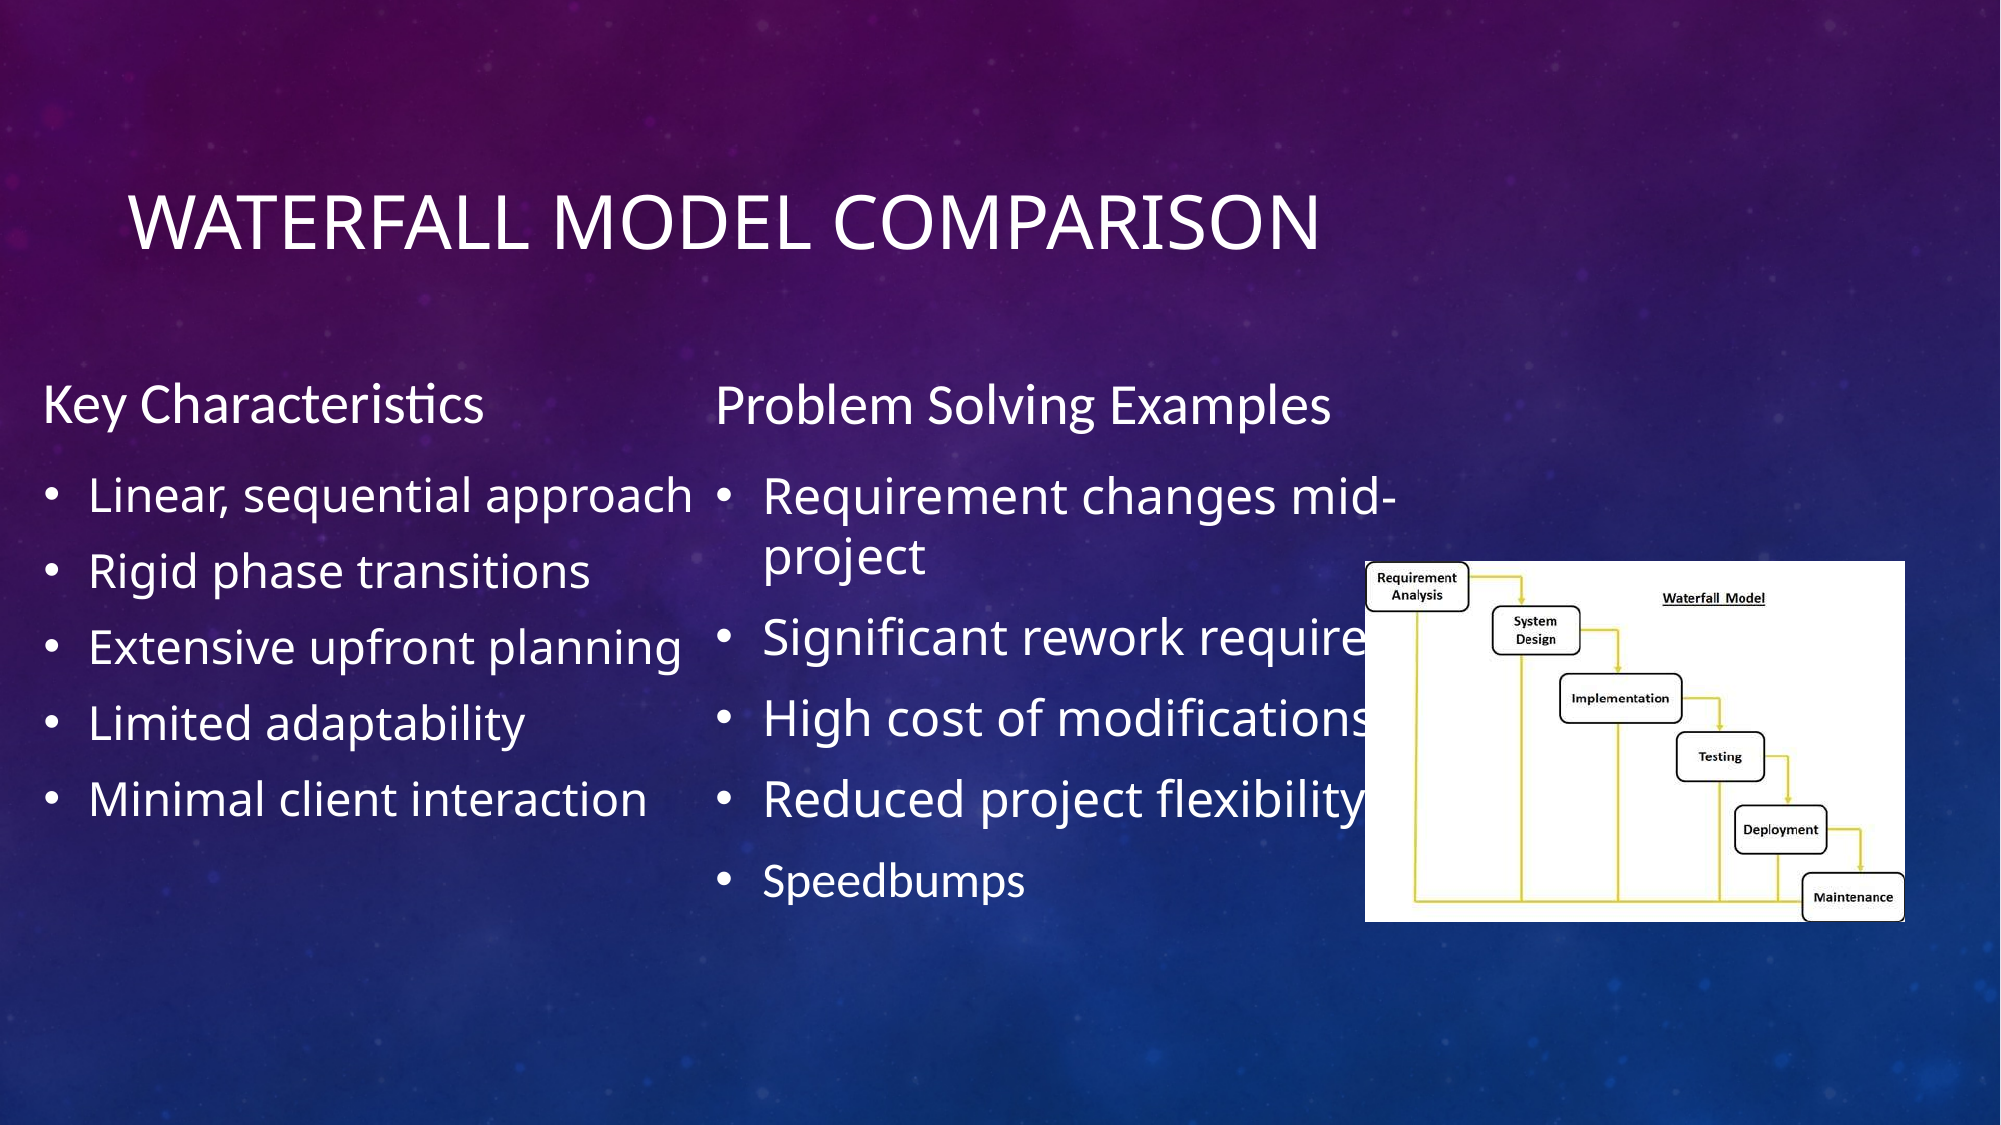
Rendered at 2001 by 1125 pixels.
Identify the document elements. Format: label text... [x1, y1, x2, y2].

list Requirement changes mid-project Significant rework required High cost of modifications Reduced project flexibility Speedbumps [700, 457, 1520, 937]
list Key Characteristics [28, 348, 700, 443]
list Problem Solving Examples [700, 348, 1476, 444]
picture [0, 0, 2001, 1125]
list Linear, sequential approach Rigid phase transitions Extensive upfront planning Limited adaptability Minimal client interaction [28, 457, 700, 937]
title Waterfall model comparison [112, 99, 1775, 339]
